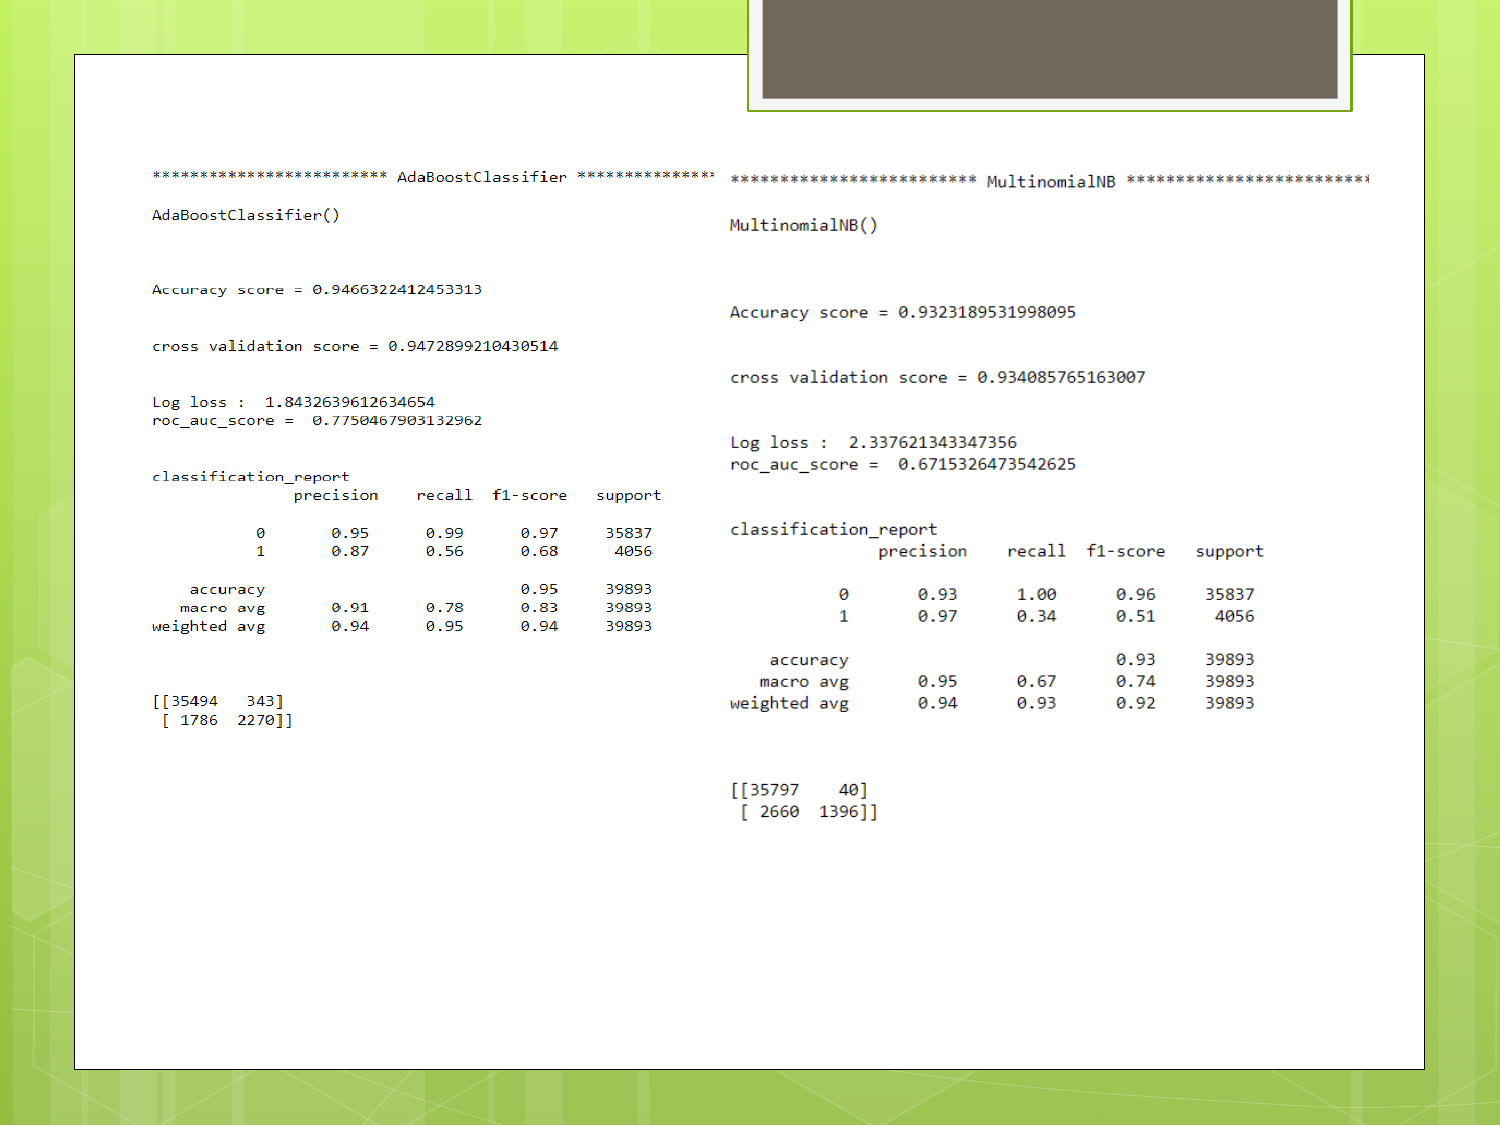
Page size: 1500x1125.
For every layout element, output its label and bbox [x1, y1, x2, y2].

picture [714, 160, 1369, 832]
list [111, 160, 713, 737]
